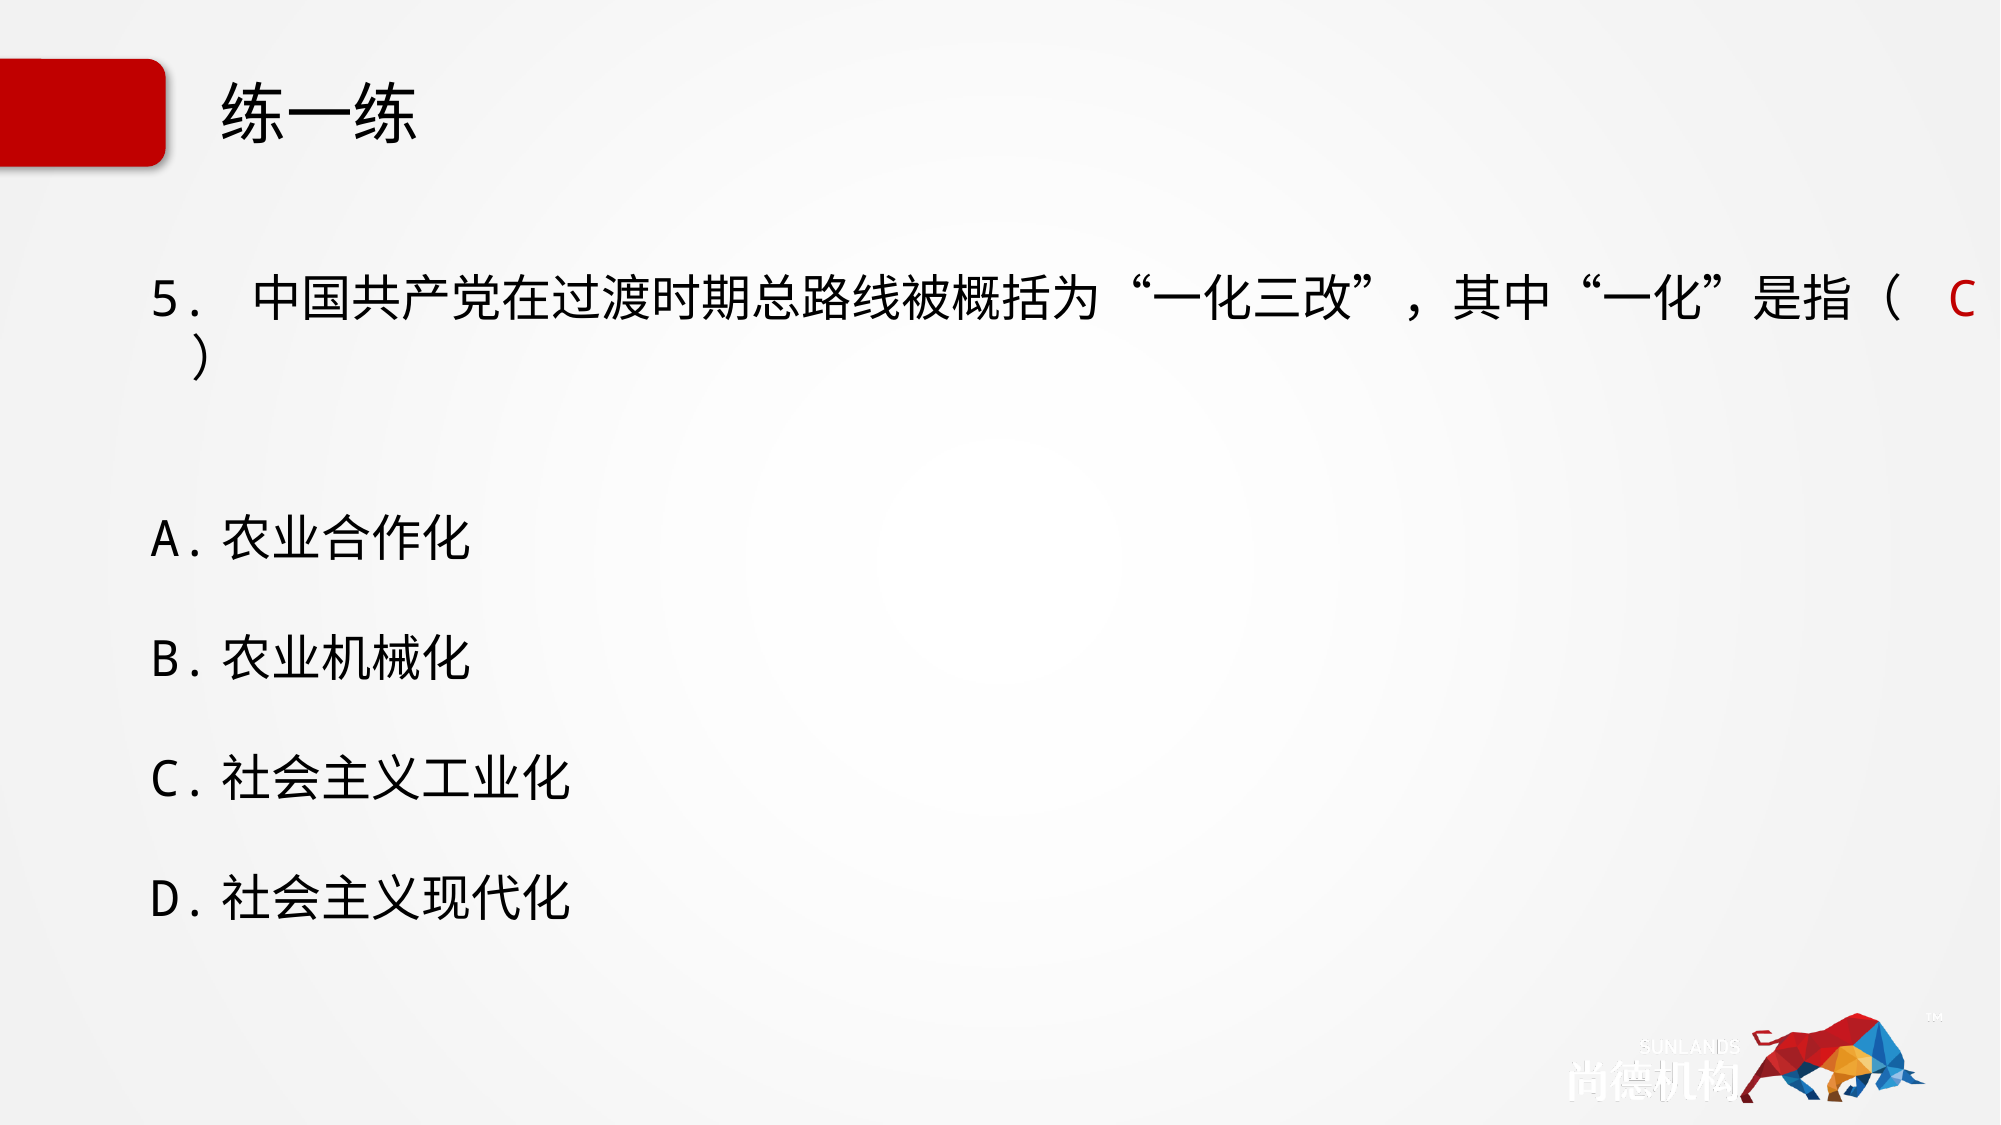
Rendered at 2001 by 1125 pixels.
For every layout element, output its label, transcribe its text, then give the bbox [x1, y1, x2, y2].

text_box 5. 中国共产党在过渡时期总路线被概括为“一化三改”，其中“一化”是指（ C ） A.农业合作化 B.农业机械化 C.社会主义工业化 D.社会主义现代化 [135, 259, 2000, 934]
picture [0, 0, 2001, 1125]
title 练一练 [204, 72, 1877, 162]
